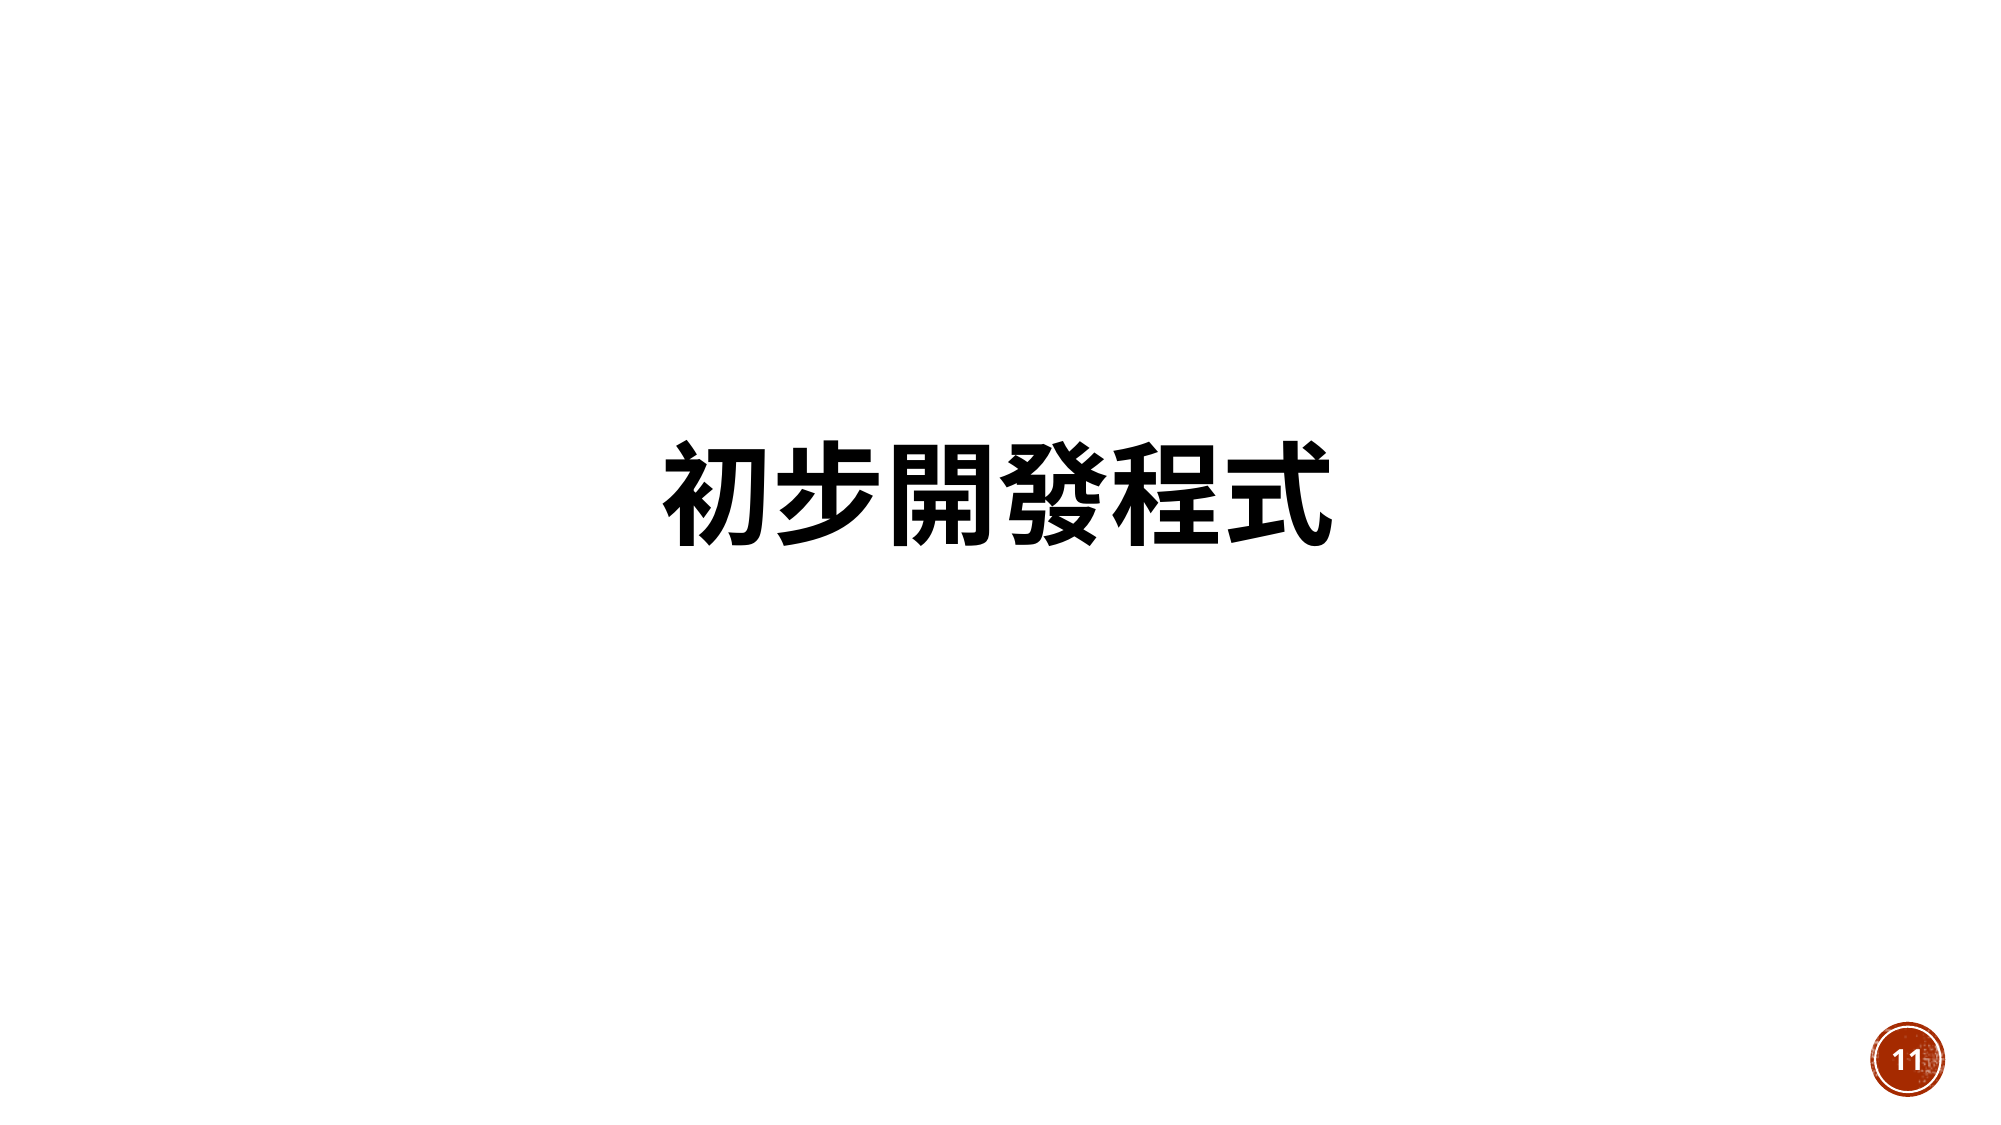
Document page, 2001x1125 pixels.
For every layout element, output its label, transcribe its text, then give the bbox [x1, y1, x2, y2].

title 初步開發程式 [172, 367, 1823, 632]
slide_number 11 [1855, 1028, 1961, 1089]
